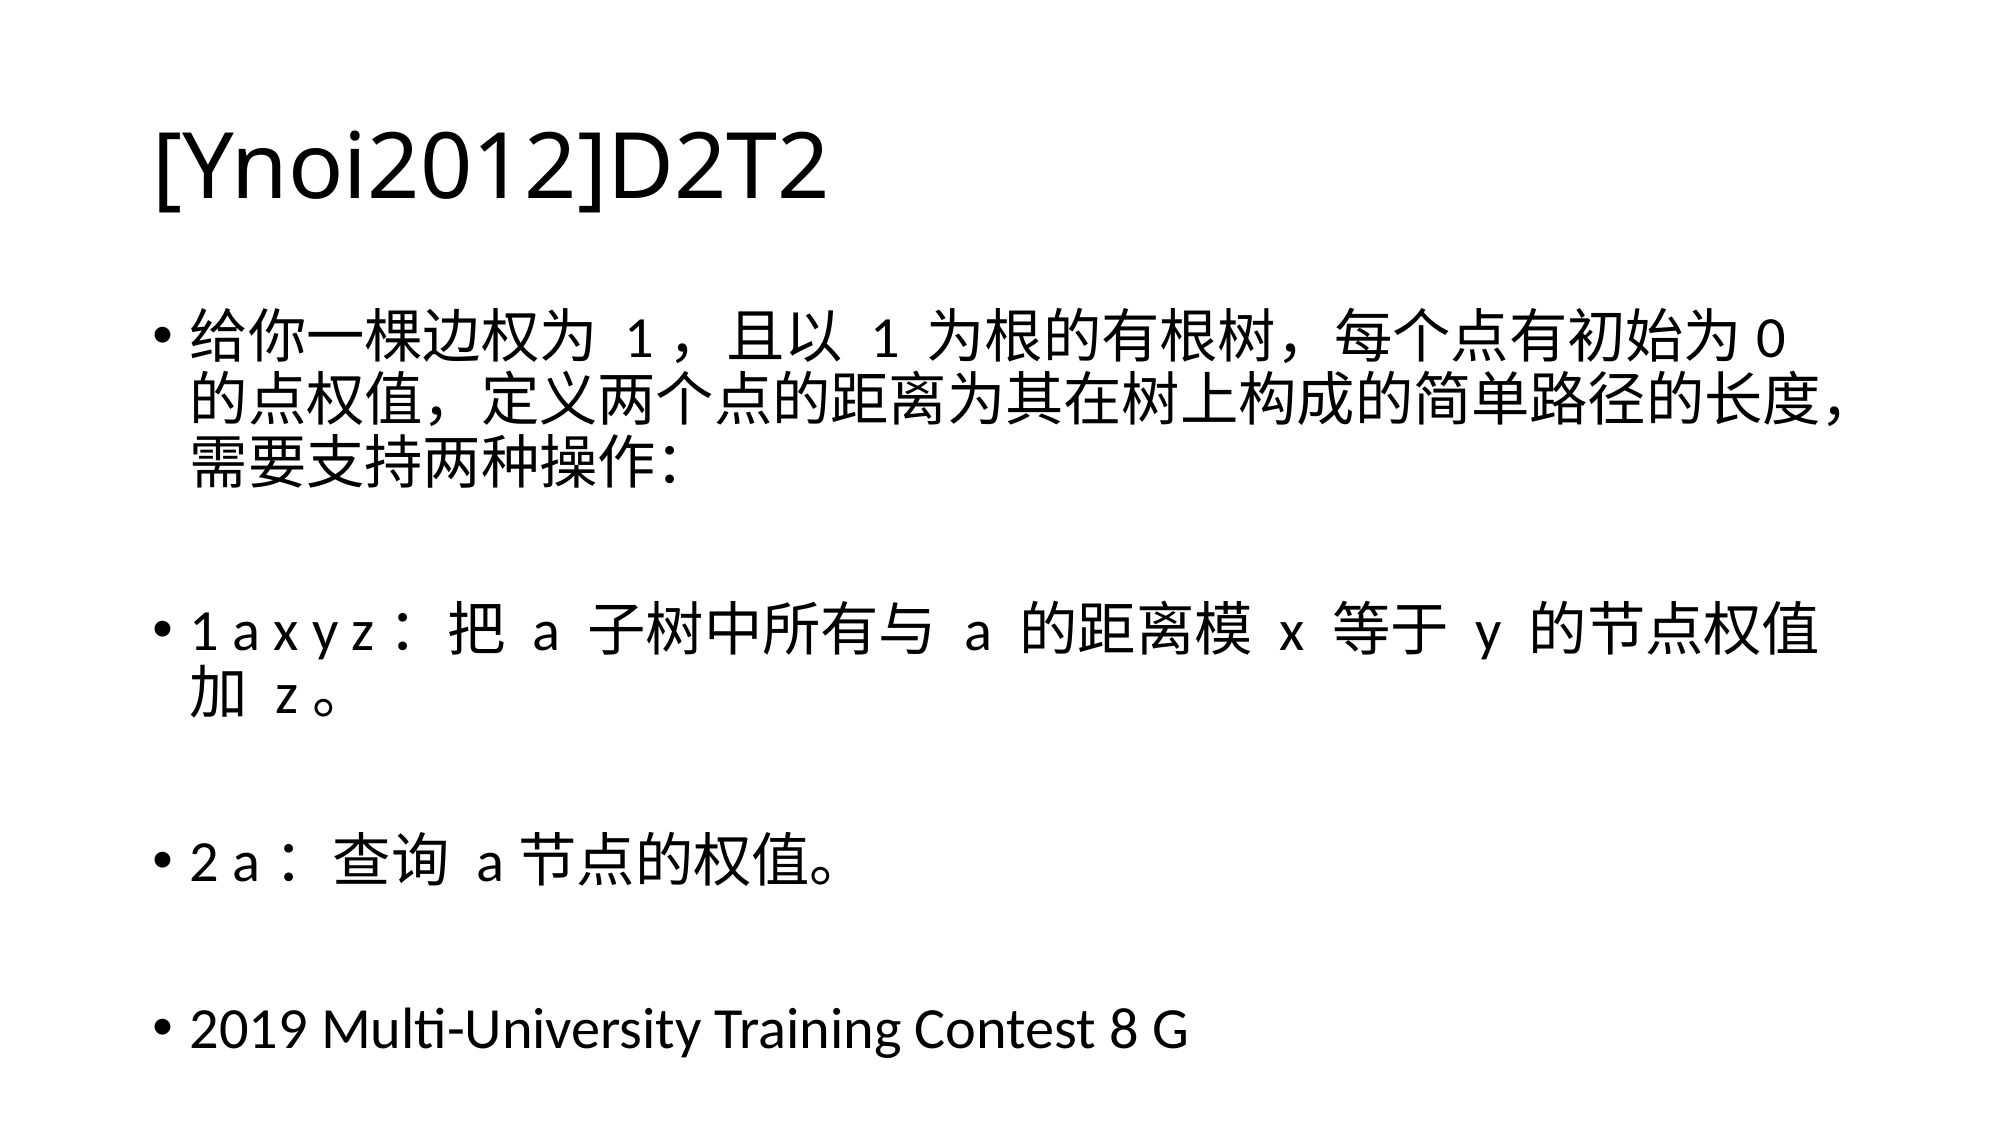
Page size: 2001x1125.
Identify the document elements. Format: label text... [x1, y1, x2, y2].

title [Ynoi2012]D2T2 [137, 59, 1863, 278]
list 给你一棵边权为 1，且以 1 为根的有根树，每个点有初始为0的点权值，定义两个点的距离为其在树上构成的简单路径的长度，需要支持两种操作： 1 a x y z：把 a 子树中所有与 a 的距离模 x 等于 y 的节点权值加 z。 2 a：查询 a节点的权值。 2019 Multi-University Training Contest 8 G [137, 299, 1863, 1014]
